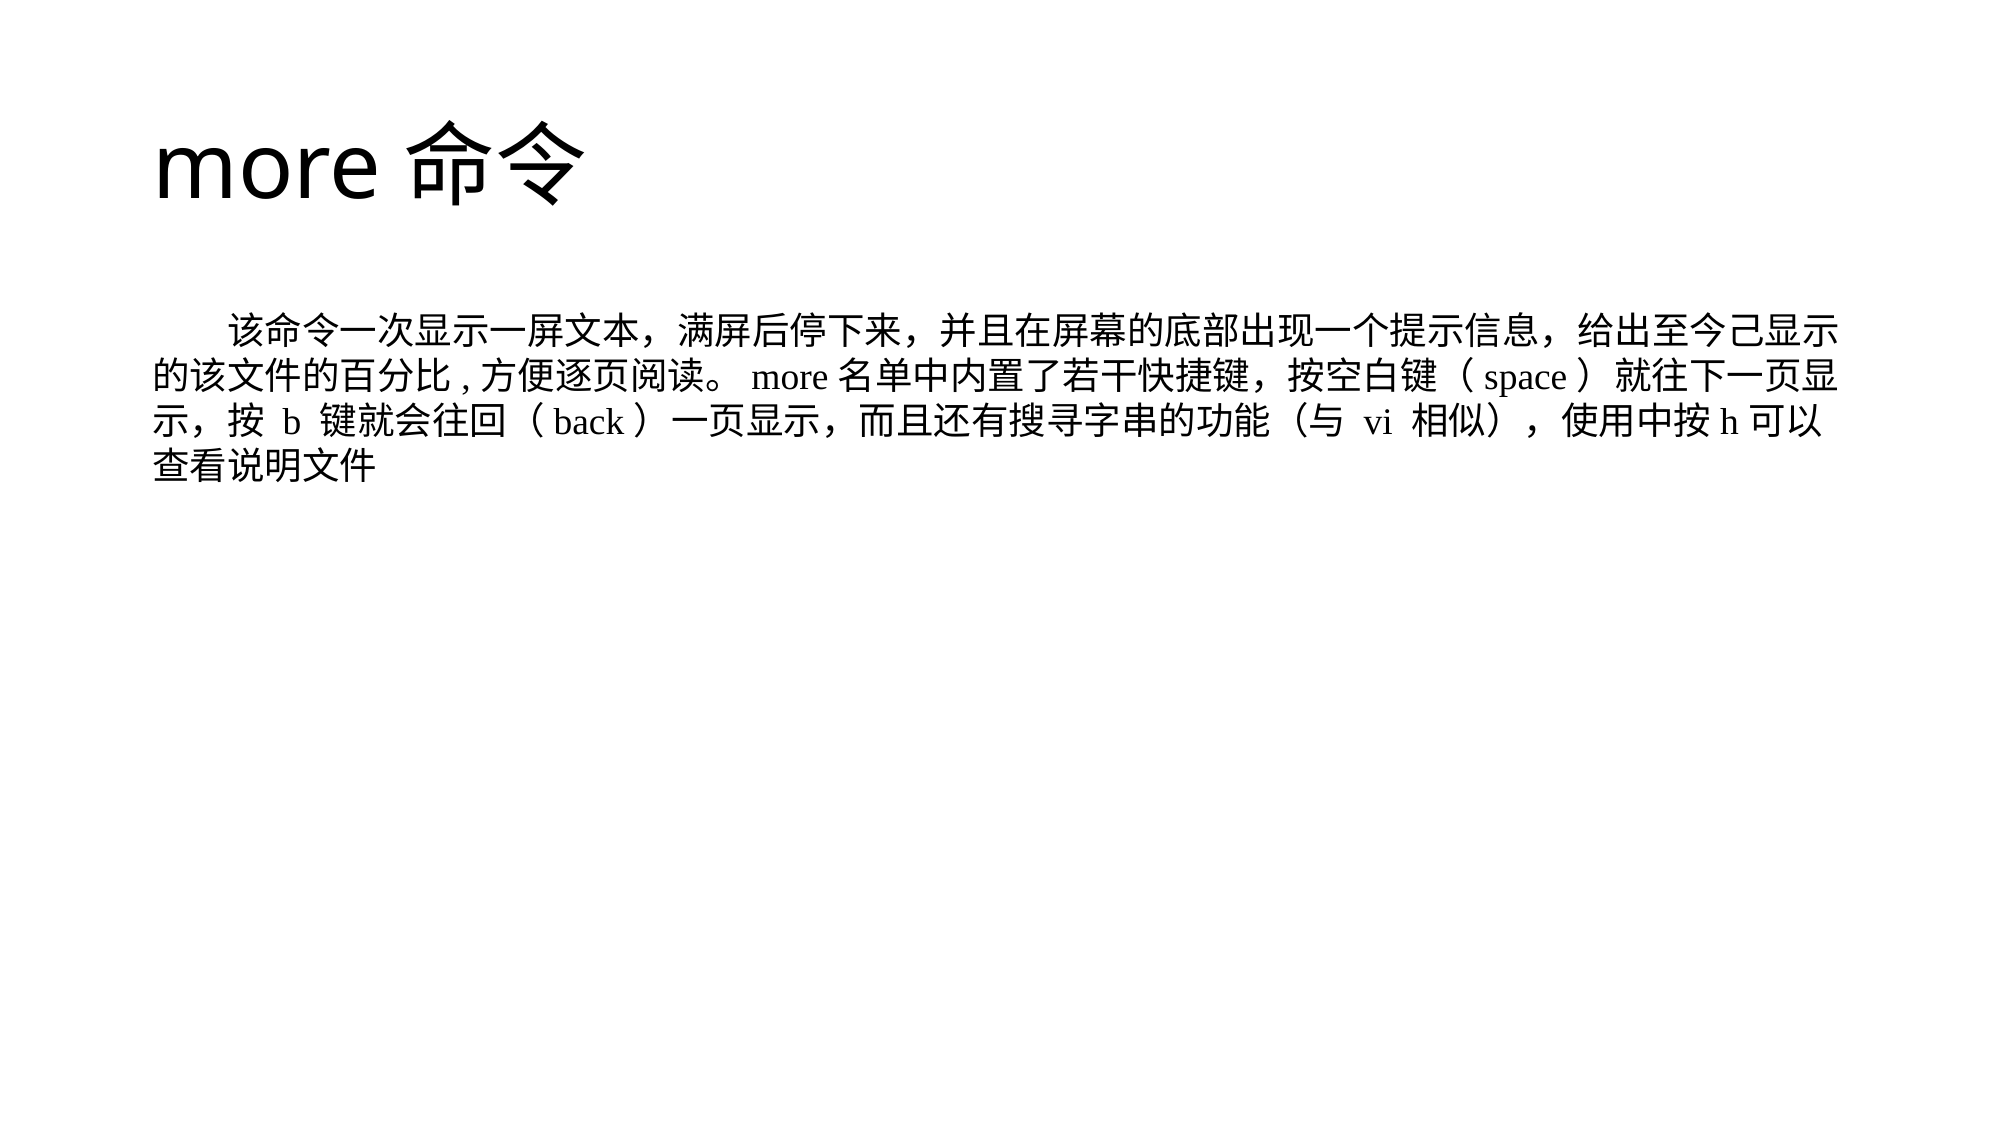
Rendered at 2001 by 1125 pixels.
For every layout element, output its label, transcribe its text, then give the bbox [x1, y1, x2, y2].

title more命令 [137, 59, 1863, 278]
list 该命令一次显示一屏文本，满屏后停下来，并且在屏幕的底部出现一个提示信息，给出至今己显示的该文件的百分比,方便逐页阅读。more名单中内置了若干快捷键，按空白键（space）就往下一页显示，按 b 键就会往回（back）一页显示，而且还有搜寻字串的功能（与 vi 相似），使用中按h可以查看说明文件 [137, 299, 1863, 1014]
